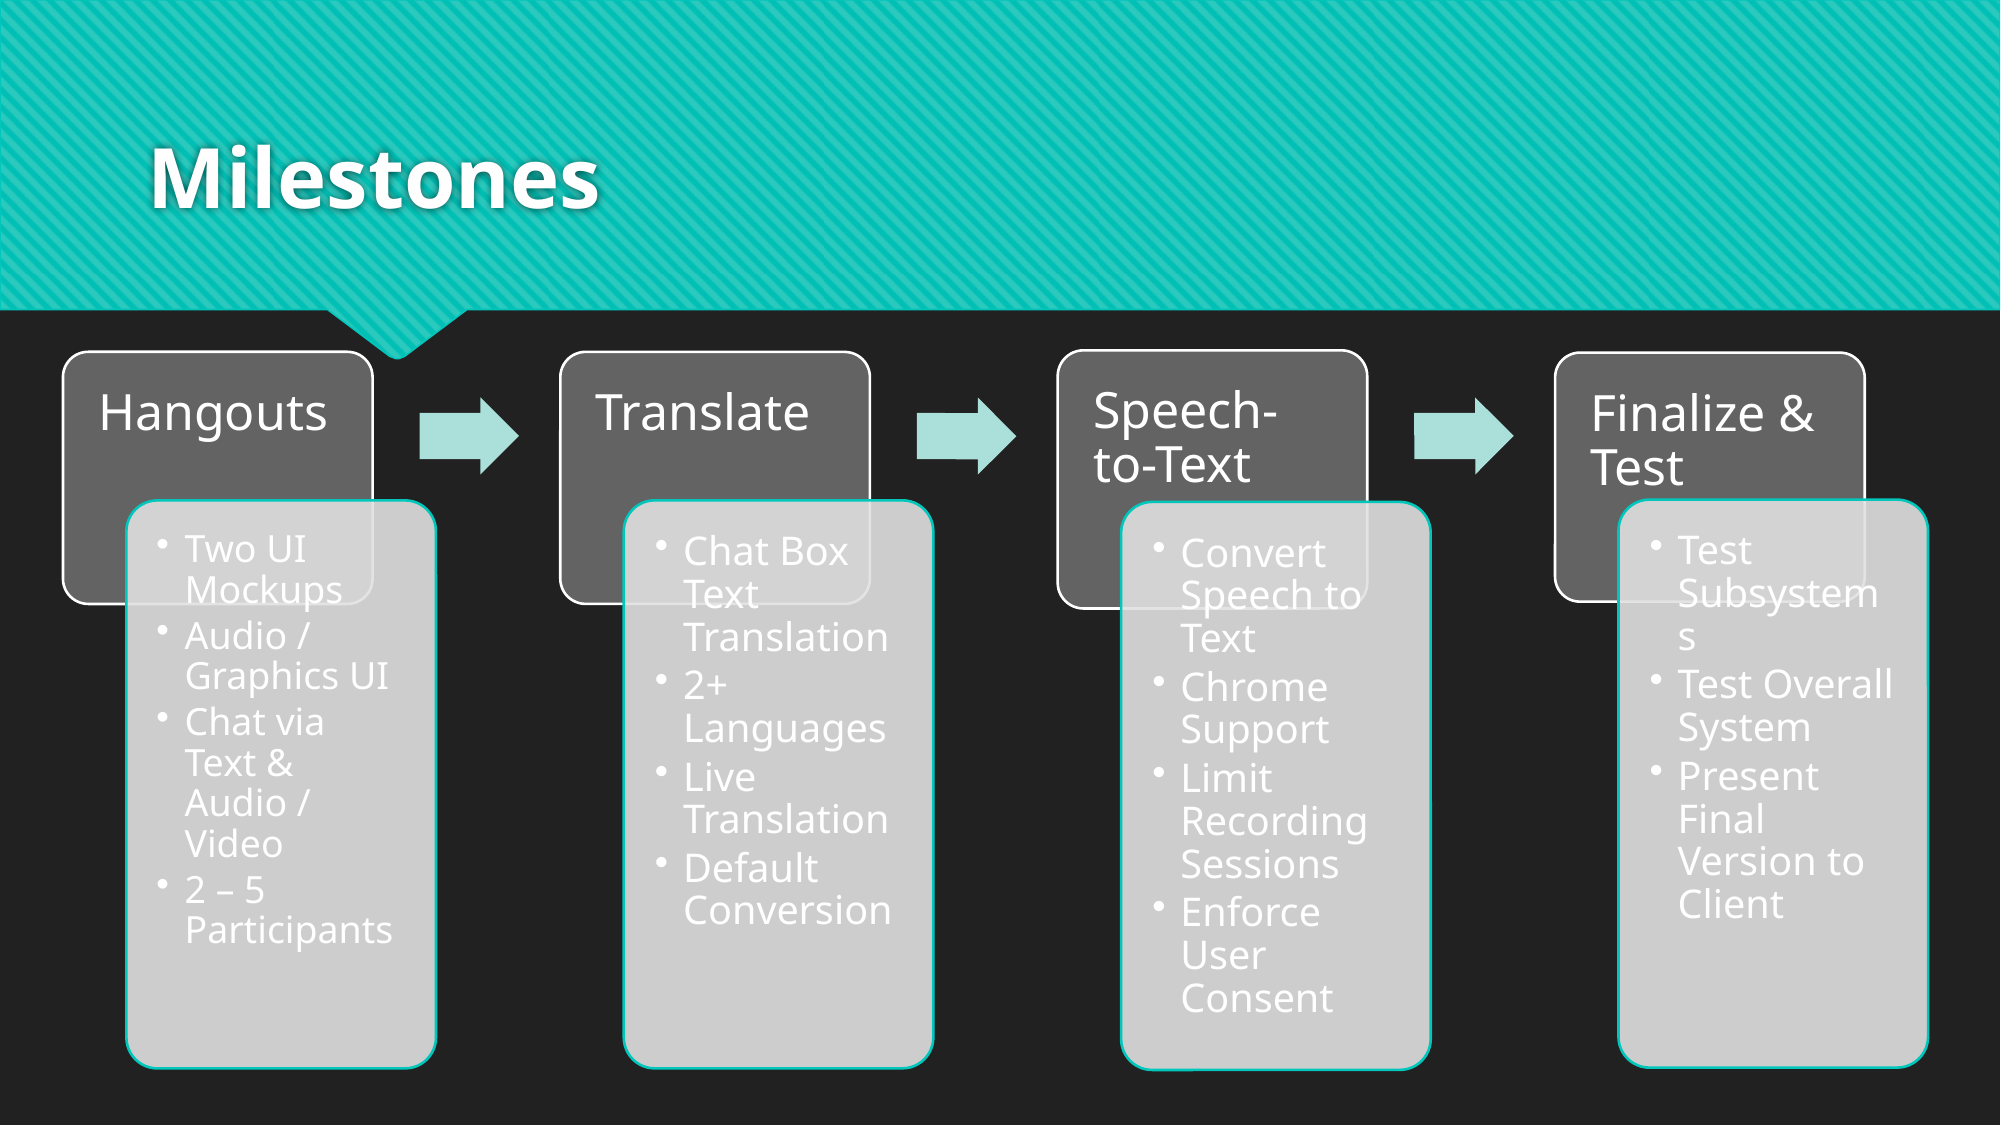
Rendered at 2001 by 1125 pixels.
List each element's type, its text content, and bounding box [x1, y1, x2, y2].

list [62, 294, 1929, 1125]
title Milestones [132, 73, 1868, 233]
